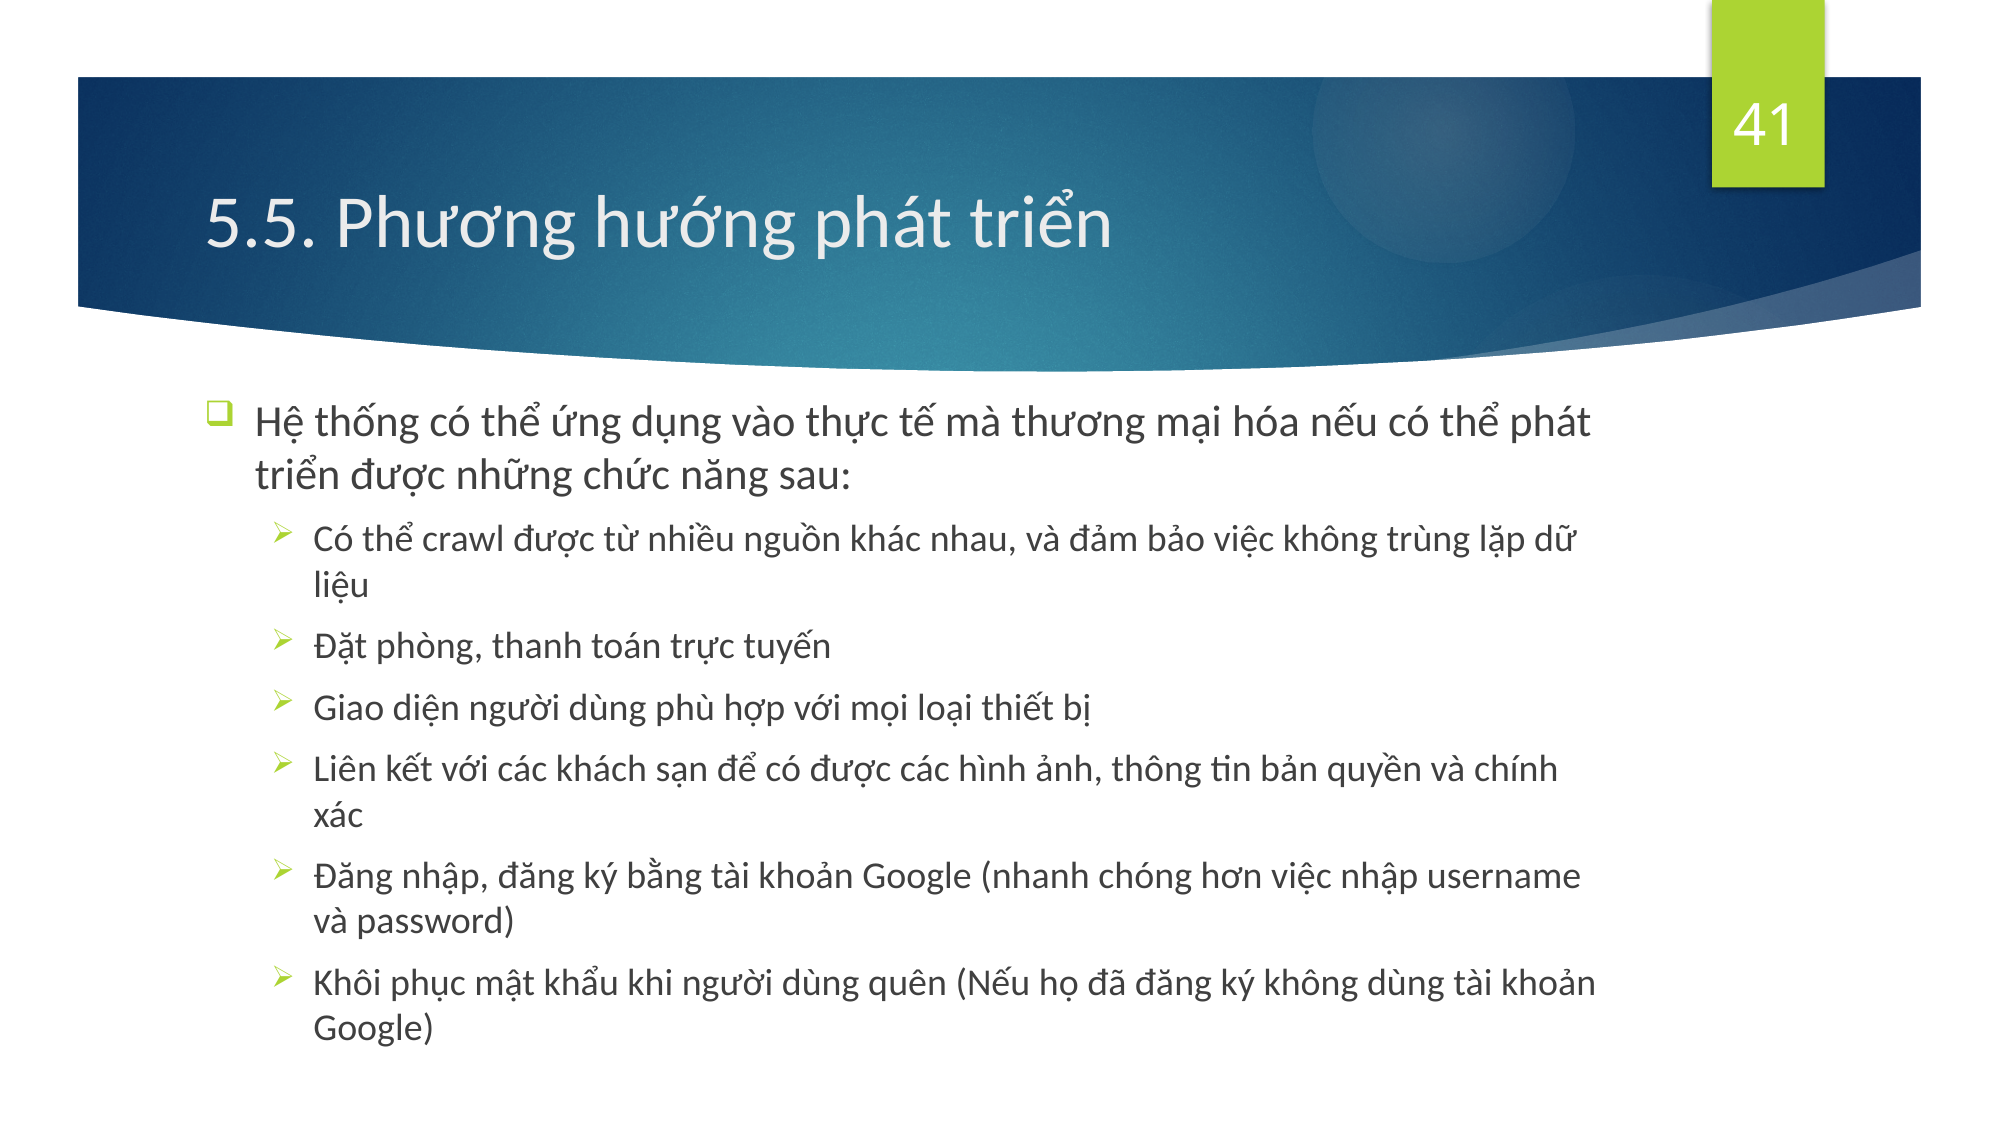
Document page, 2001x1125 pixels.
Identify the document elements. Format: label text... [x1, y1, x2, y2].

title 5.5. Phương hướng phát triển [189, 159, 1627, 276]
list Hệ thống có thể ứng dụng vào thực tế mà thương mại hóa nếu có thể phát triển được những chức năng sau: Có thể crawl được từ nhiều nguồn khác nhau, và đảm bảo việc không trùng lặp dữ liệu Đặt phòng, thanh toán trực tuyến Giao diện người dùng phù hợp với mọi loại thiết bị Liên kết với các khách sạn để có được các hình ảnh, thông tin bản quyền và chính xác Đăng nhập, đăng ký bằng tài khoản Google (nhanh chóng hơn việc nhập username và password) Khôi phục mật khẩu khi người dùng quên (Nếu họ đã đăng ký không dùng tài khoản Google) [189, 384, 1627, 1063]
slide_number 41 [1698, 48, 1836, 175]
